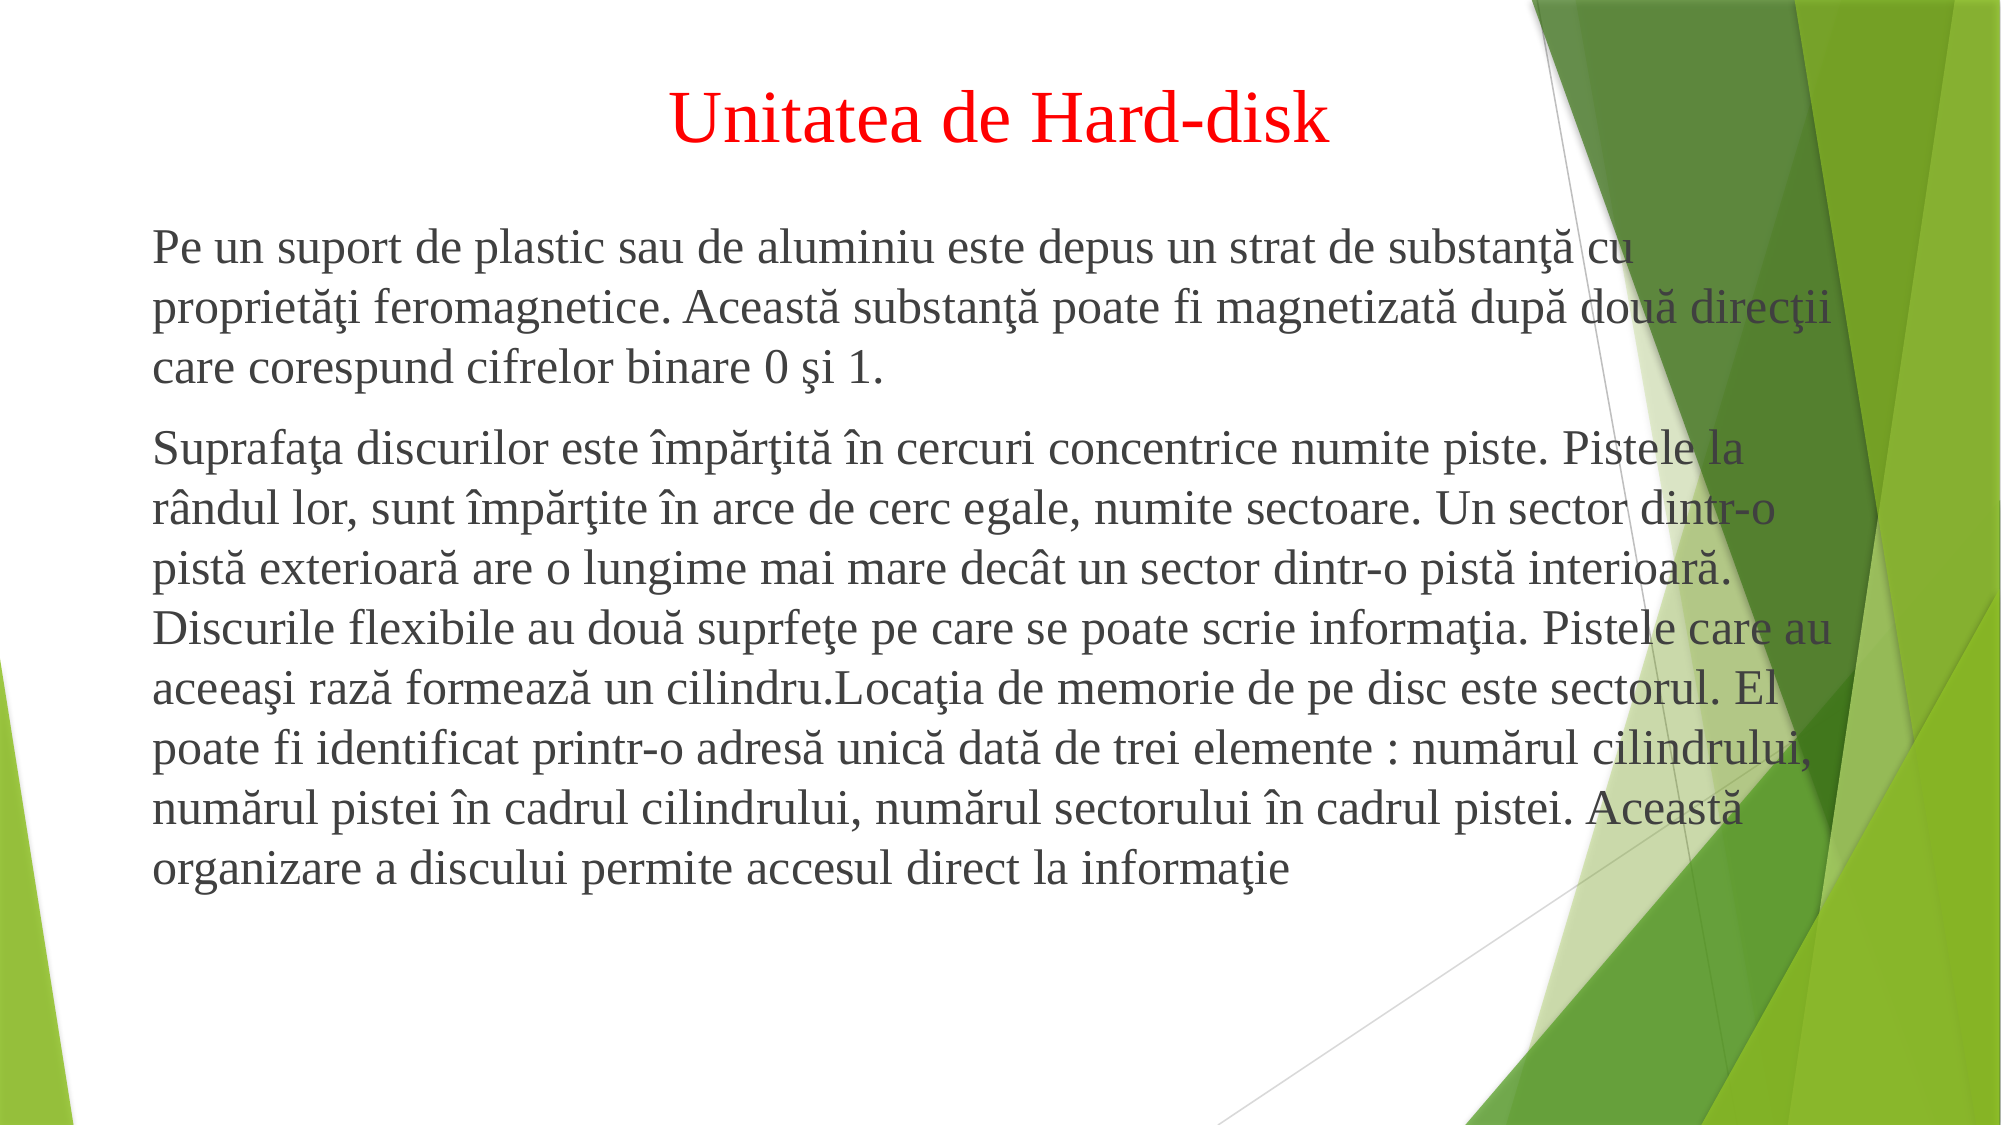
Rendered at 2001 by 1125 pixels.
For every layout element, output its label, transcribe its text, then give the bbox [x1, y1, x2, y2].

title Unitatea de Hard-disk [137, 59, 1863, 189]
list Pe un suport de plastic sau de aluminiu este depus un strat de substanţă cu proprietăţi feromagnetice. Această substanţă poate fi magnetizată după două direcţii care corespund cifrelor binare 0 şi 1. Suprafaţa discurilor este împărţită în cercuri concentrice numite piste. Pistele la rândul lor, sunt împărţite în arce de cerc egale, numite sectoare. Un sector dintr-o pistă exterioară are o lungime mai mare decât un sector dintr-o pistă interioară. Discurile flexibile au două suprfeţe pe care se poate scrie informaţia. Pistele care au aceeaşi rază formează un cilindru.Locaţia de memorie de pe disc este sectorul. El poate fi identificat printr-o adresă unică dată de trei elemente : numărul cilindrului, numărul pistei în cadrul cilindrului, numărul sectorului în cadrul pistei. Această organizare a discului permite accesul direct la informaţie [137, 206, 1863, 1014]
